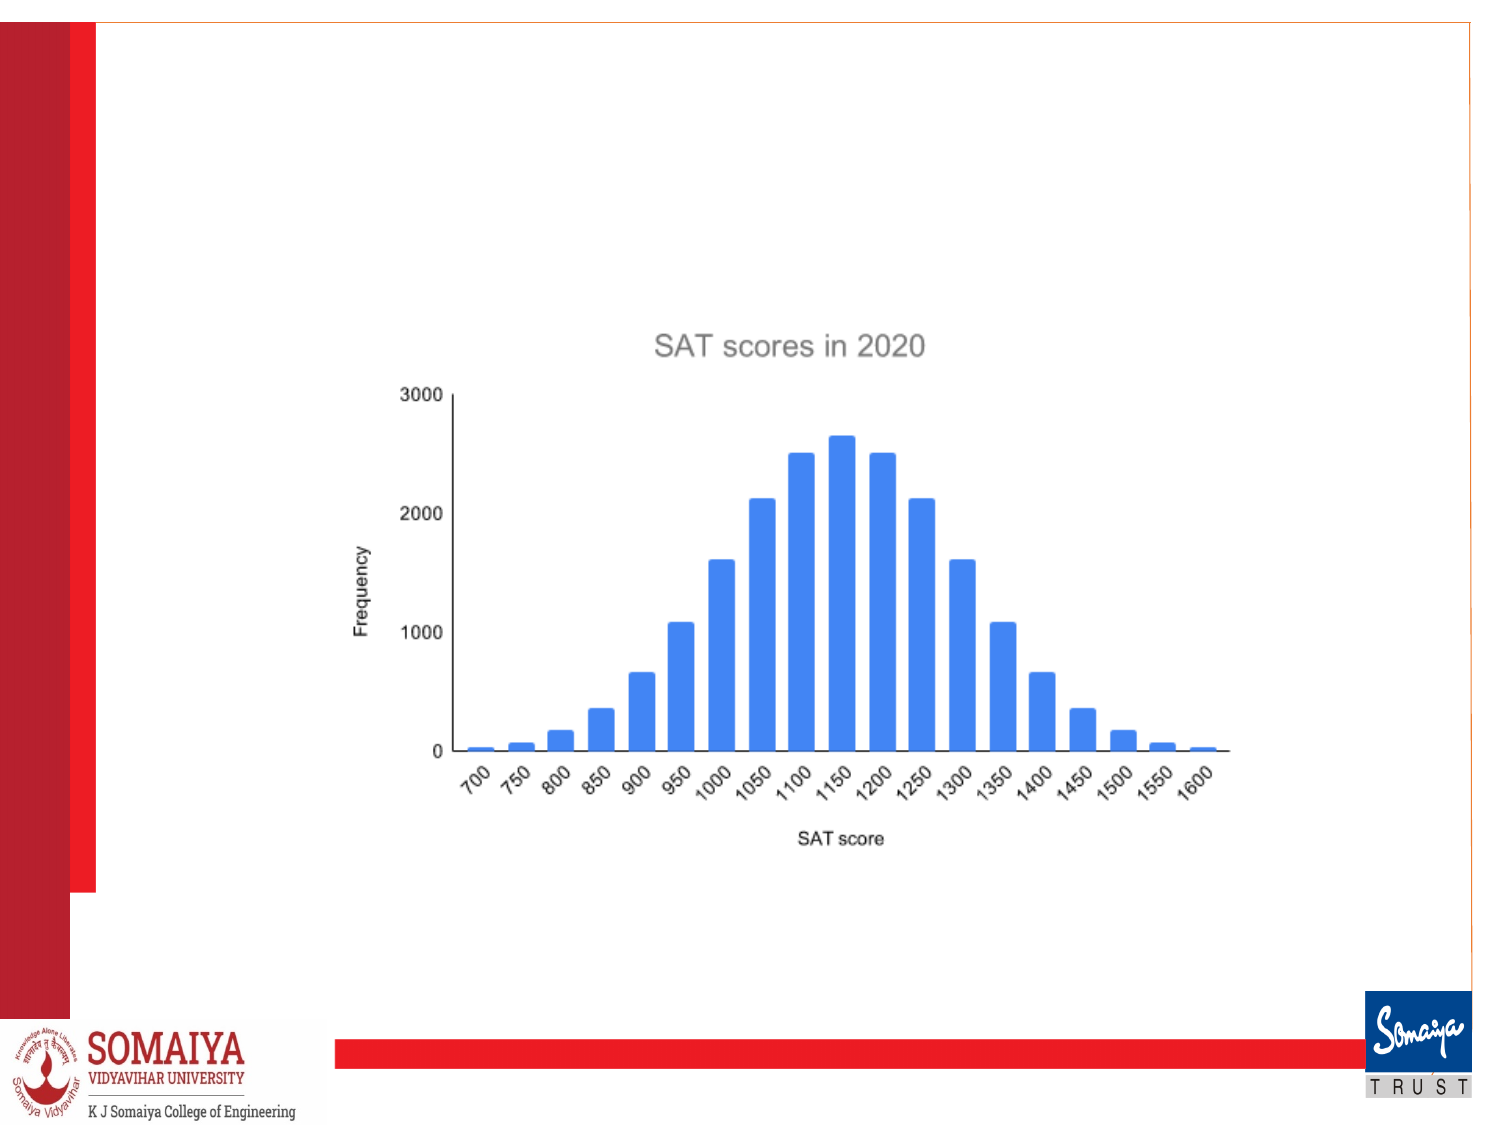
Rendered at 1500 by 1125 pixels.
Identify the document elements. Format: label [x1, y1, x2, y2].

list [321, 298, 1259, 879]
picture [335, 991, 1472, 1098]
picture [0, 22, 327, 1125]
